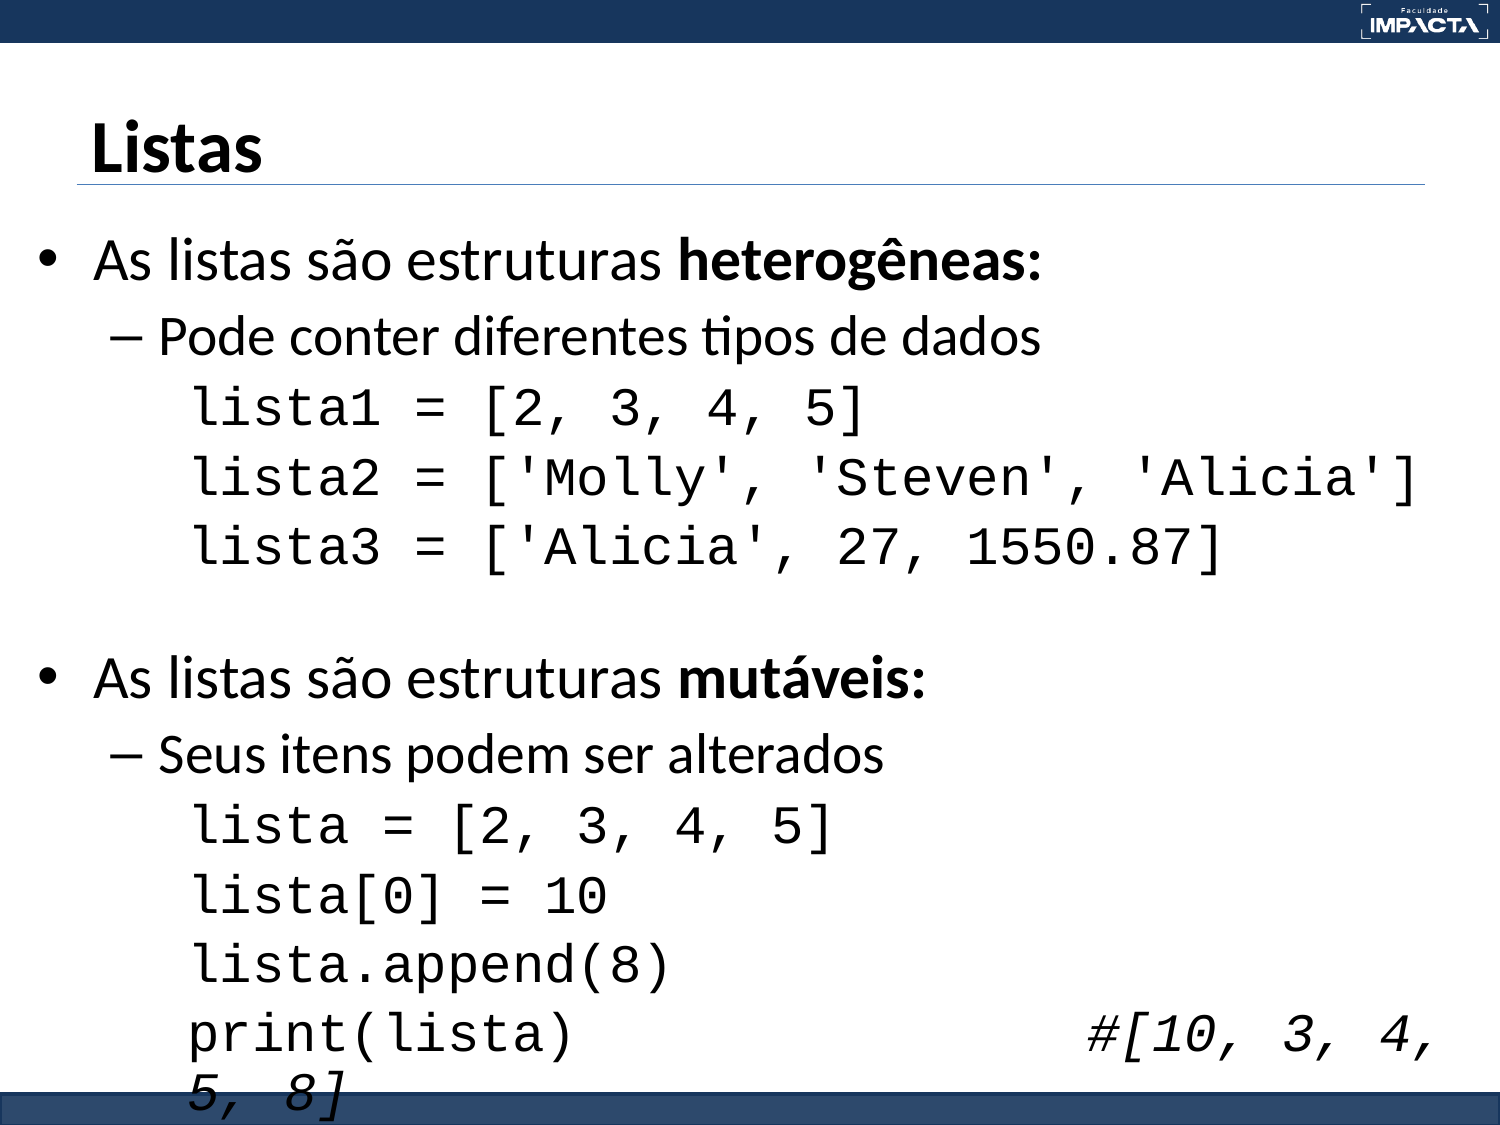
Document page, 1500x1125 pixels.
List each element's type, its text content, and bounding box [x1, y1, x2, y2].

title Listas [76, 89, 1426, 197]
list As listas são estruturas heterogêneas: Pode conter diferentes tipos de dados lista1 = [2, 3, 4, 5] lista2 = ['Molly', 'Steven', 'Alicia'] lista3 = ['Alicia', 27, 1550.87] As listas são estruturas mutáveis: Seus itens podem ser alterados lista = [2, 3, 4, 5] lista[0] = 10 lista.append(8) print(lista) #[10, 3, 4, 5, 8] [22, 219, 1482, 1084]
picture [1354, 0, 1495, 43]
